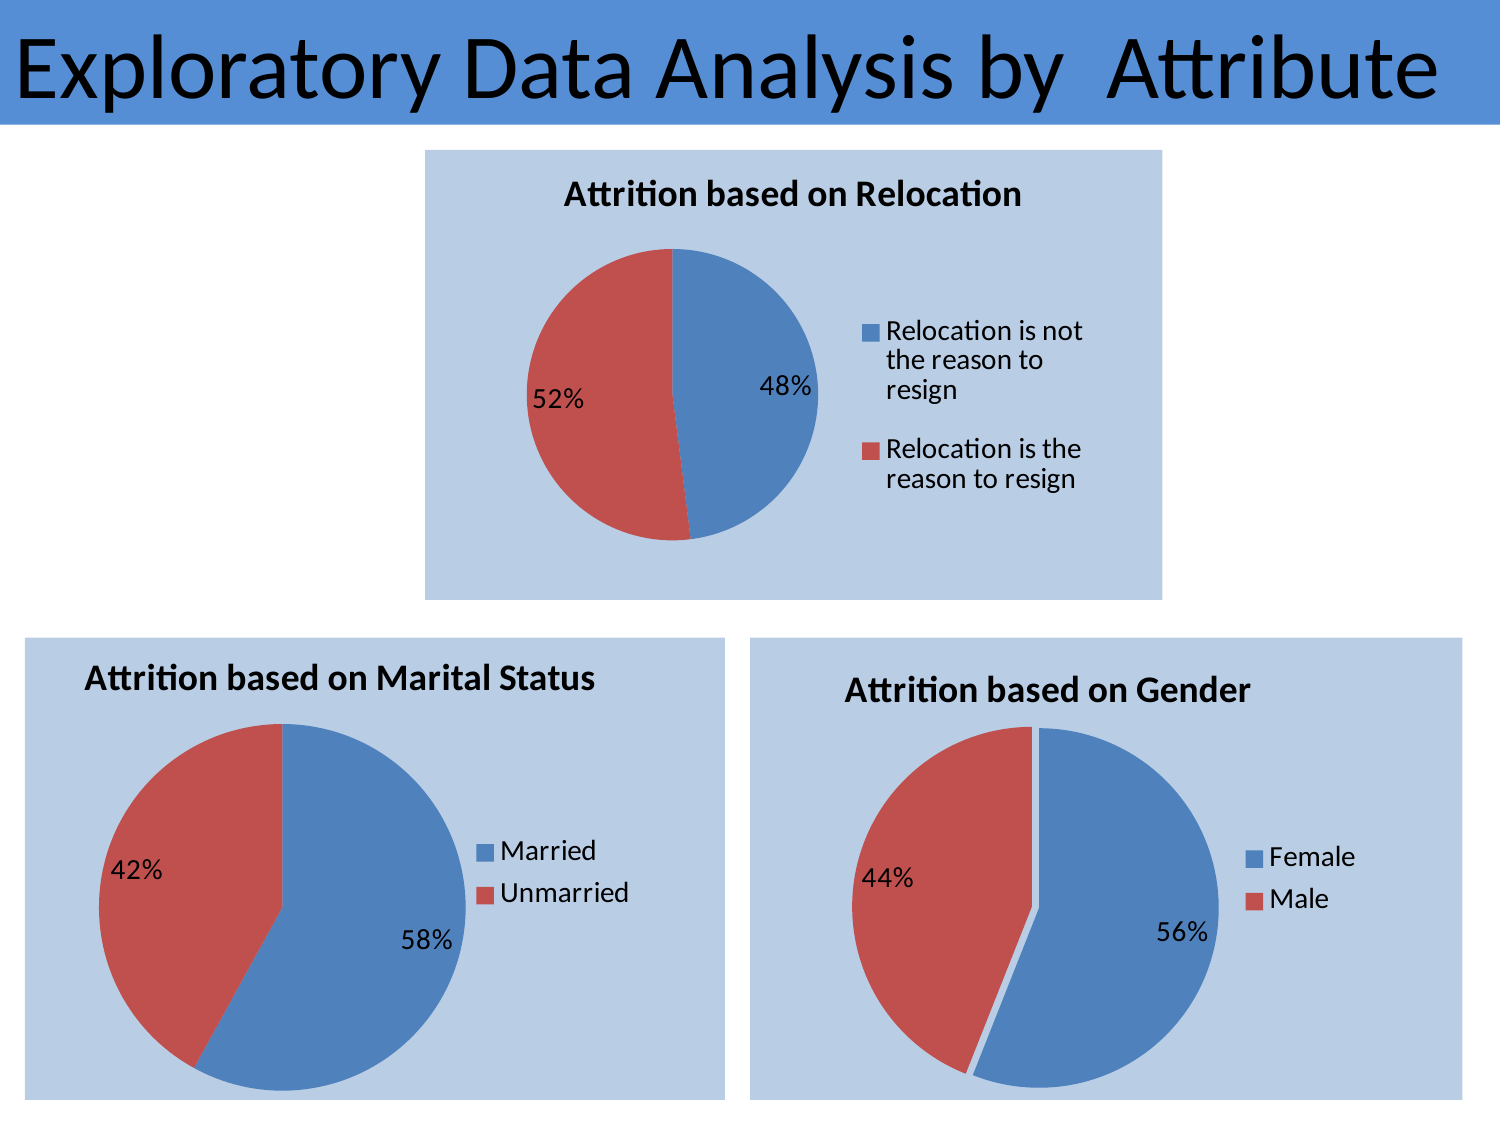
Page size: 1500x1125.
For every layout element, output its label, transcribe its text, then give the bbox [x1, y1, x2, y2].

chart [24, 637, 726, 1101]
text_box Exploratory Data Analysis by Attribute [0, 0, 1500, 125]
chart [749, 637, 1463, 1101]
chart [424, 149, 1163, 601]
